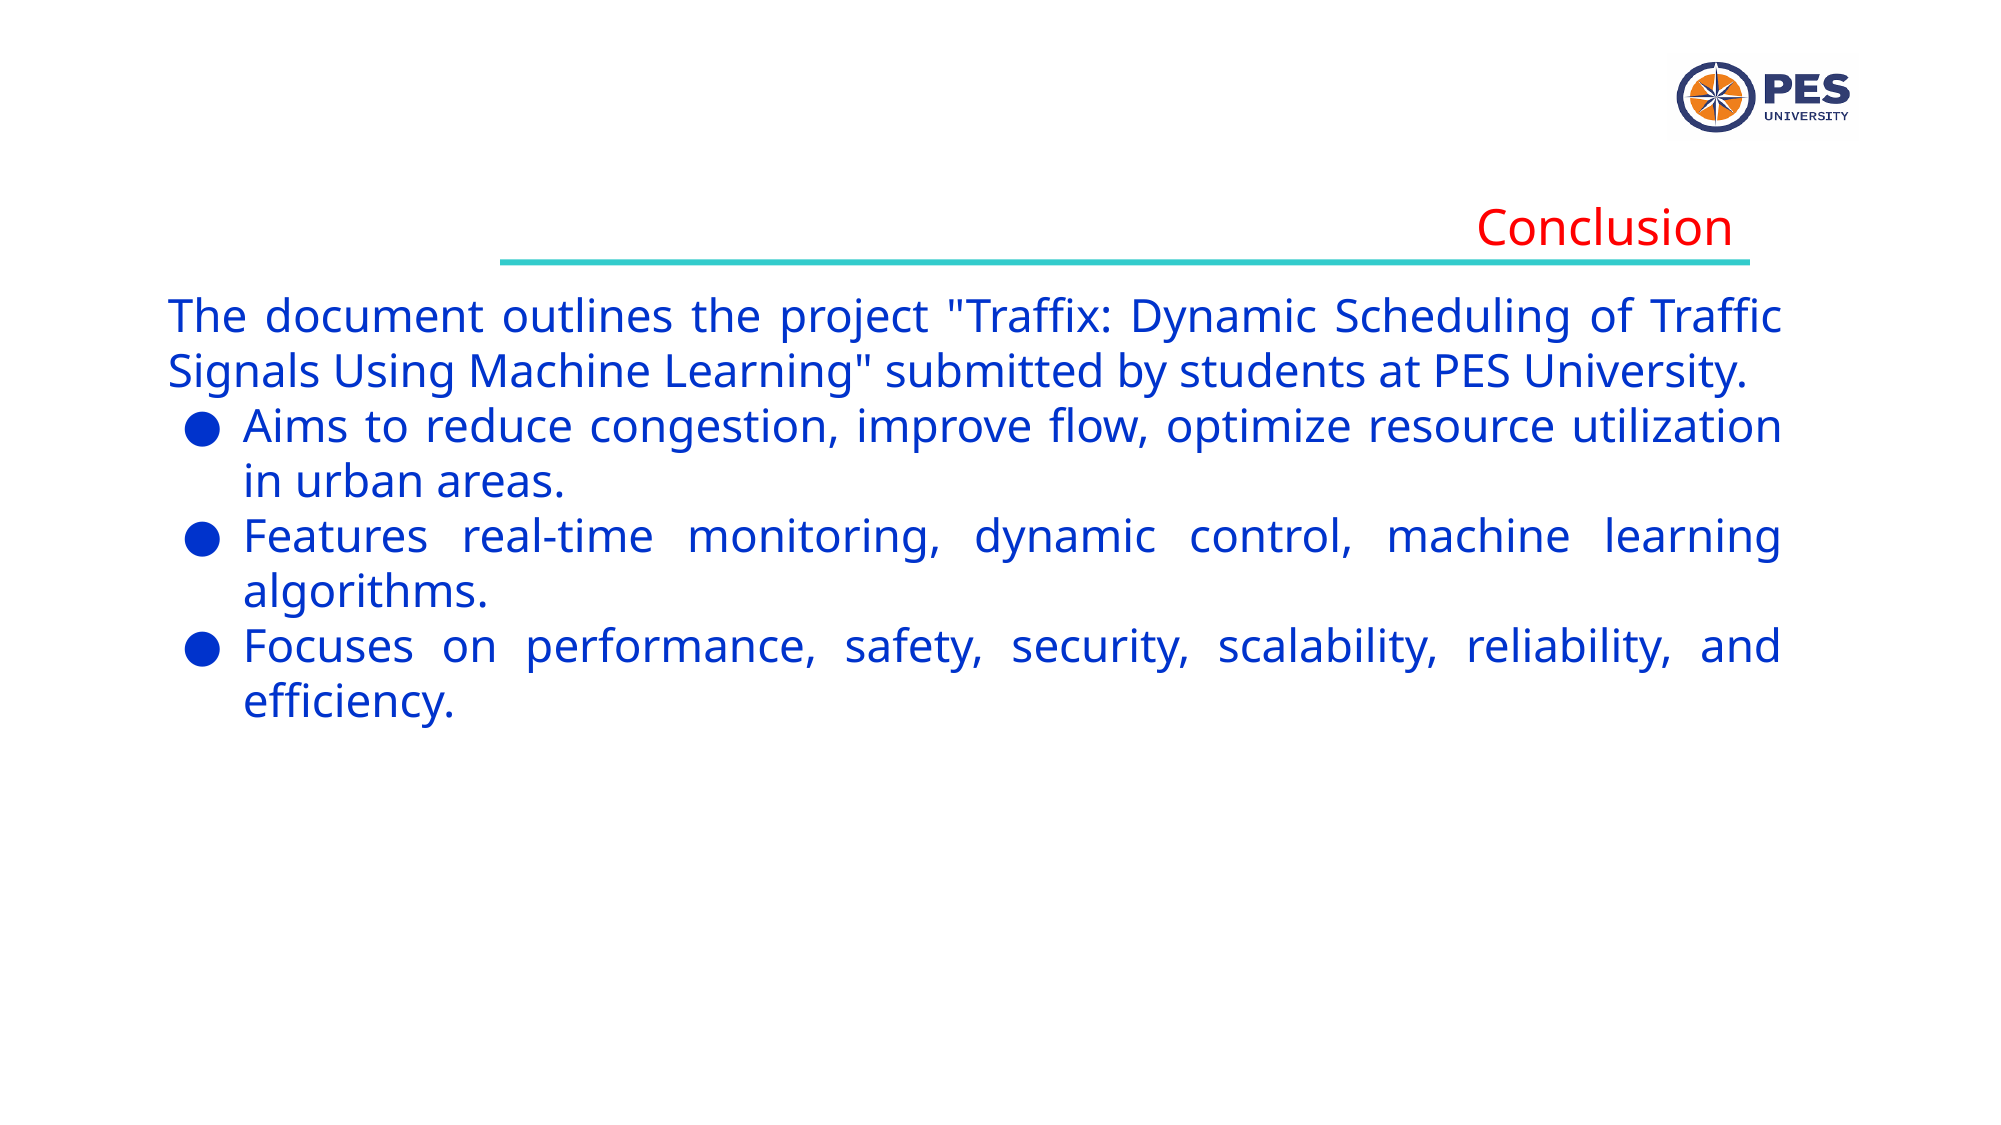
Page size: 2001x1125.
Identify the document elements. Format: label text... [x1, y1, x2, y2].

text_box The document outlines the project "Traffix: Dynamic Scheduling of Traffic Signals Using Machine Learning" submitted by students at PES University. Aims to reduce congestion, improve flow, optimize resource utilization in urban areas. Features real-time monitoring, dynamic control, machine learning algorithms. Focuses on performance, safety, security, scalability, reliability, and efficiency. [152, 279, 1799, 789]
text_box Conclusion [474, 187, 1750, 263]
picture [1667, 53, 1859, 141]
